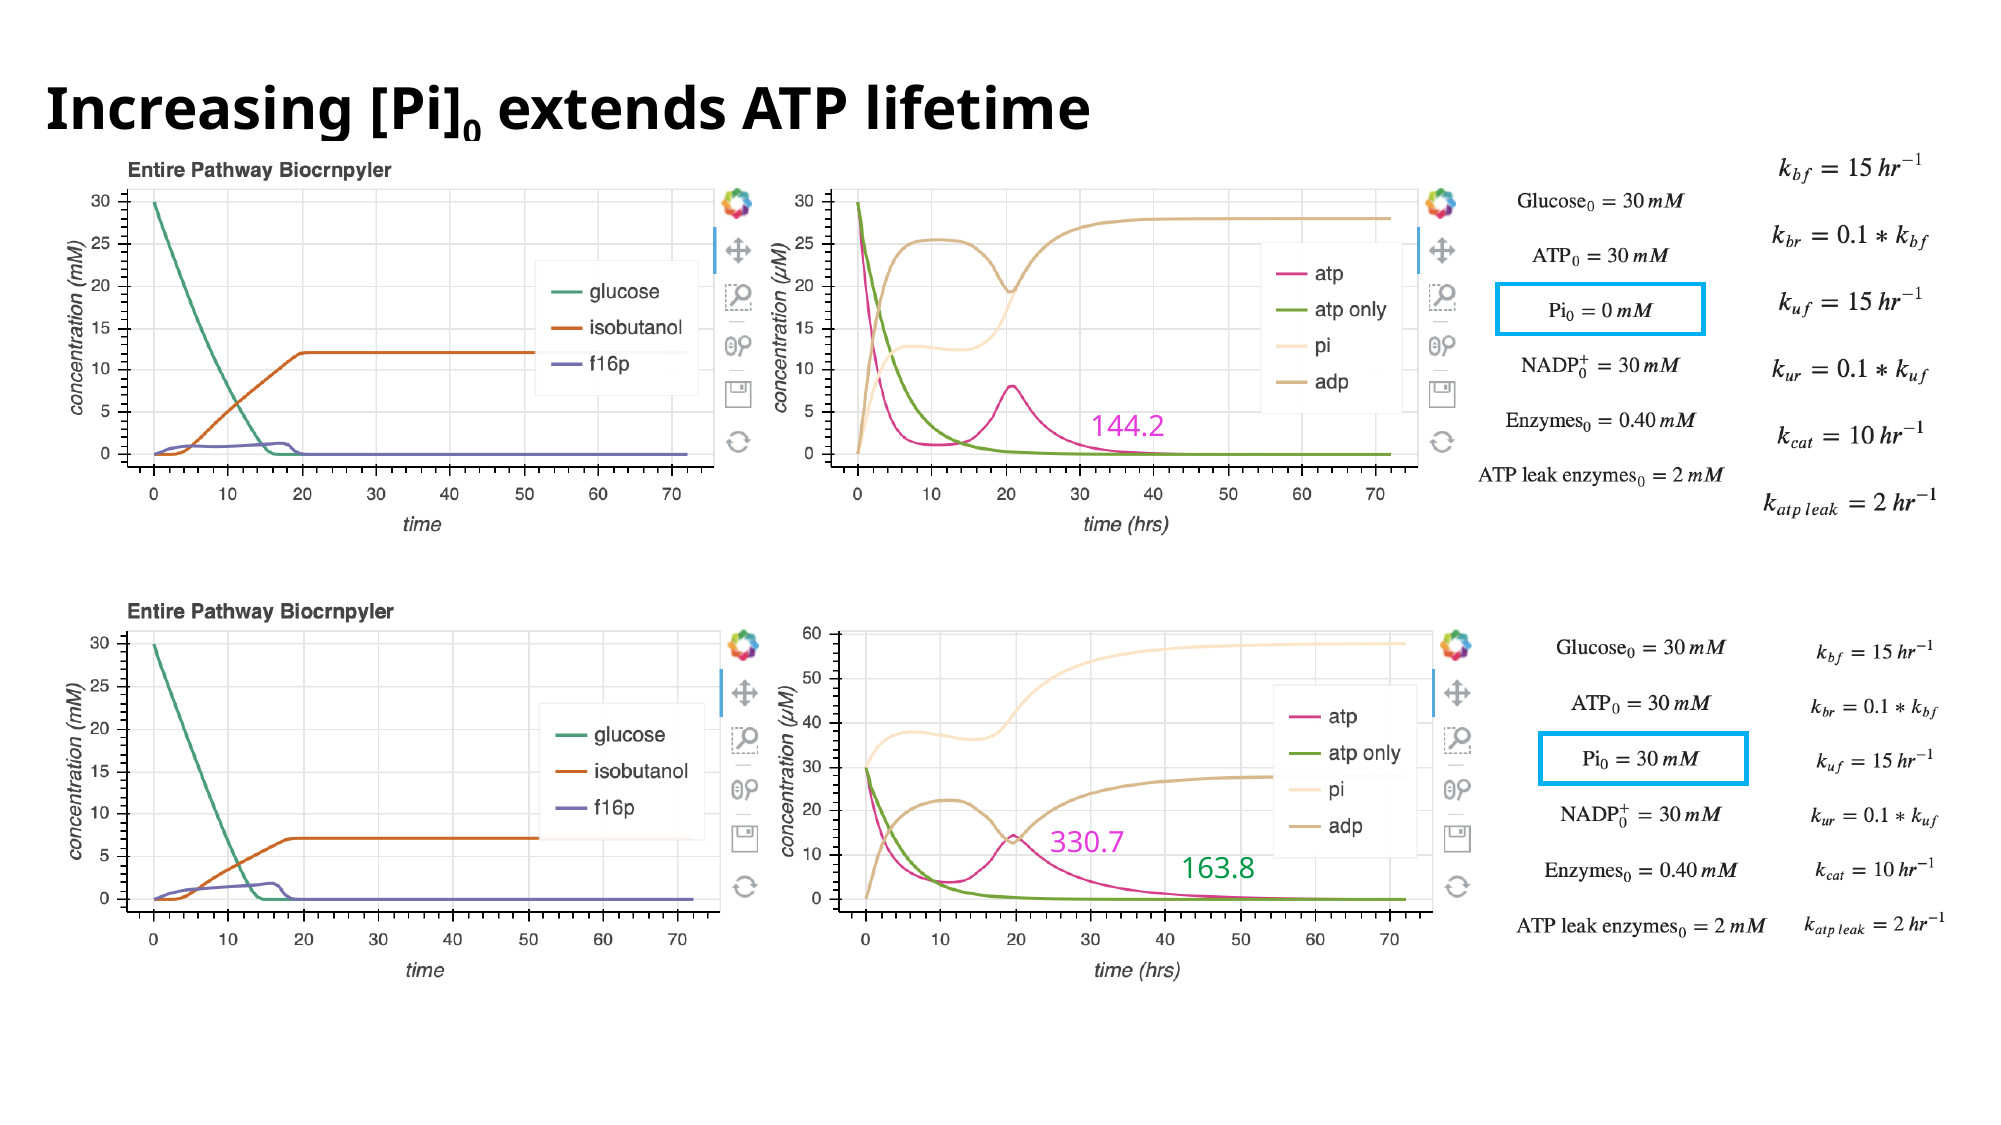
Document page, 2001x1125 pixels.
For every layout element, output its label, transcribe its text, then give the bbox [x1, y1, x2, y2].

text_box Increasing [Pi]0 extends ATP lifetime [31, 0, 1757, 218]
picture [1514, 631, 1776, 950]
picture [56, 141, 1961, 541]
picture [1781, 636, 1962, 955]
picture [56, 595, 1490, 995]
